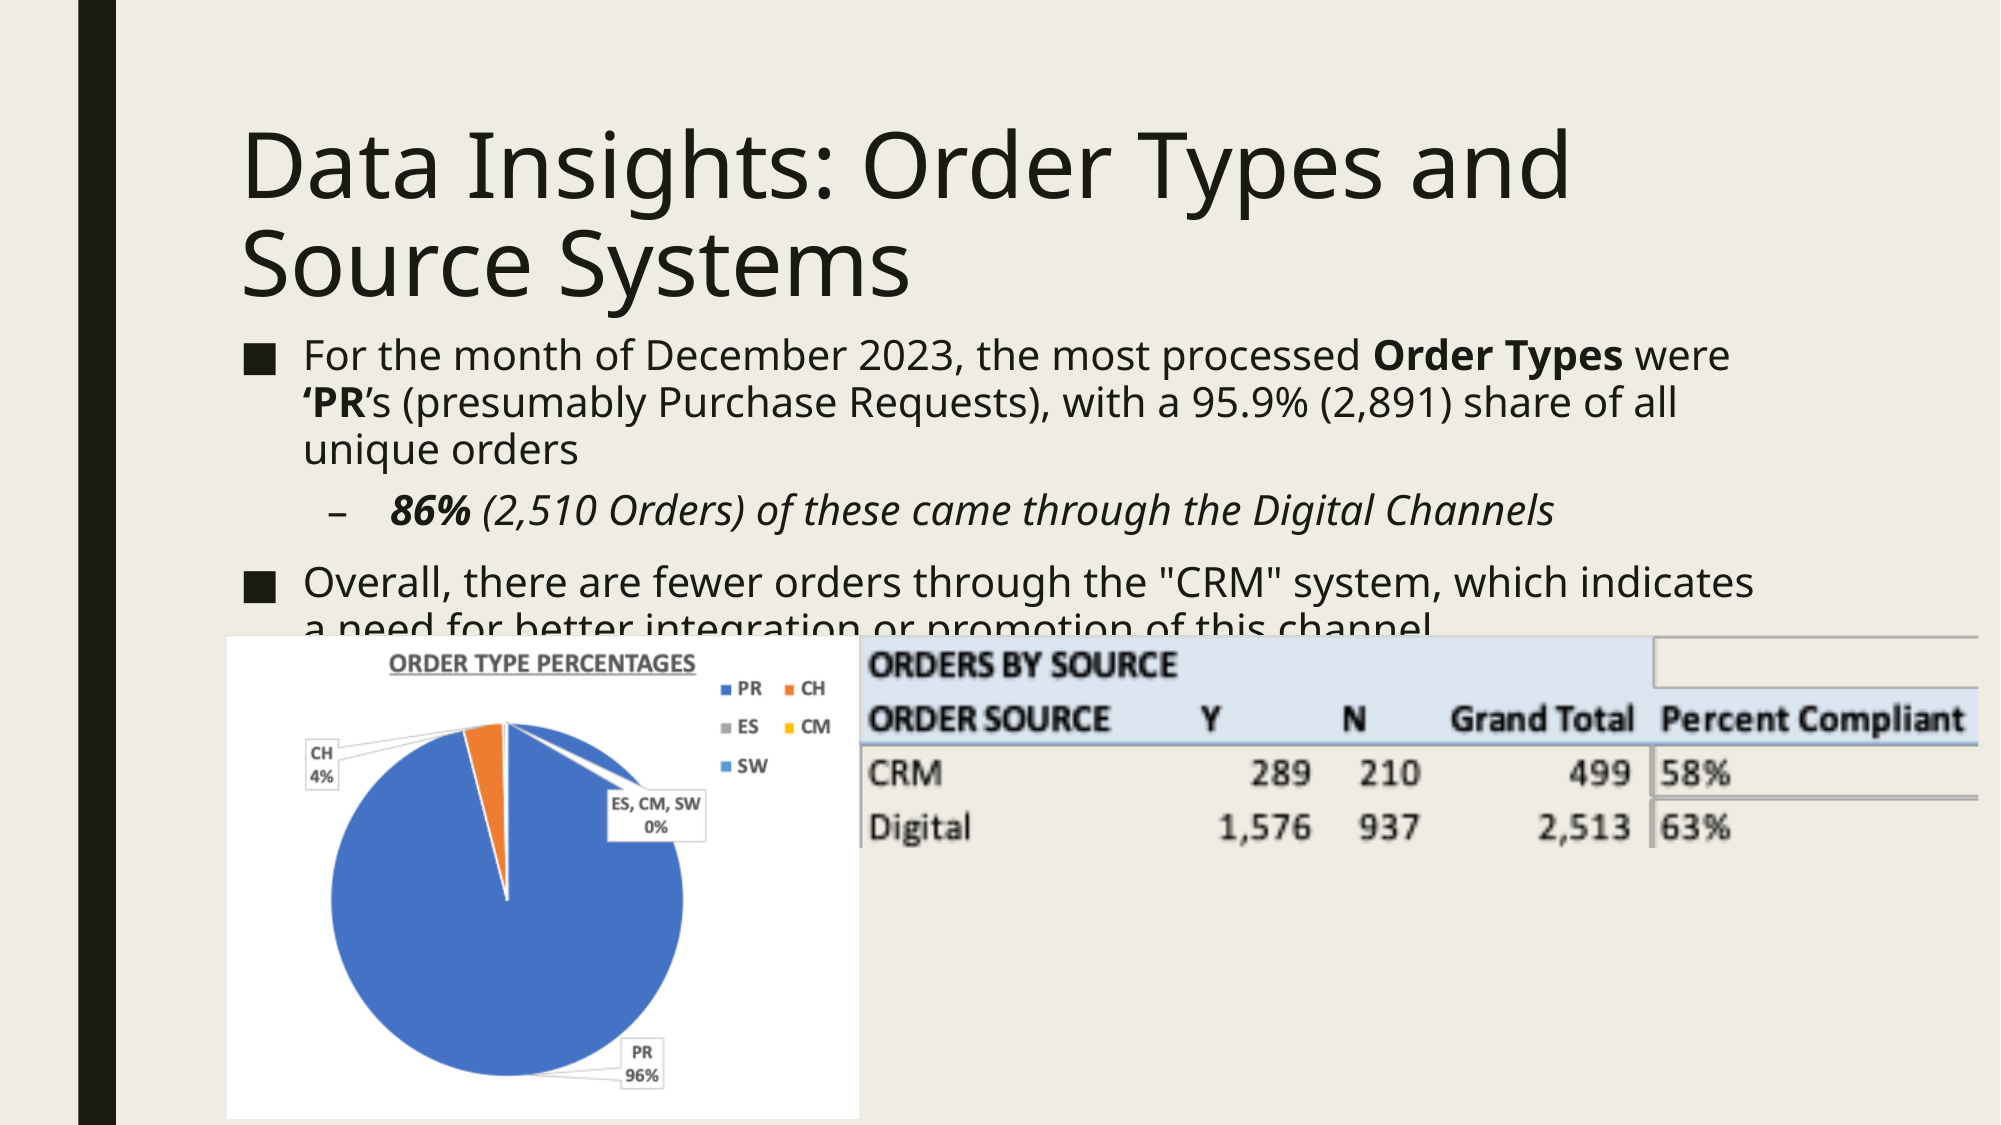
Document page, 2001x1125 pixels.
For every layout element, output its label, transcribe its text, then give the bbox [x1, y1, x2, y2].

list For the month of December 2023, the most processed Order Types were ‘PR’s (presumably Purchase Requests), with a 95.9% (2,891) share of all unique orders 86% (2,510 Orders) of these came through the Digital Channels Overall, there are fewer orders through the "CRM" system, which indicates a need for better integration or promotion of this channel [225, 325, 1800, 635]
picture [224, 635, 1979, 1119]
title Data Insights: Order Types and Source Systems [225, 112, 1800, 325]
